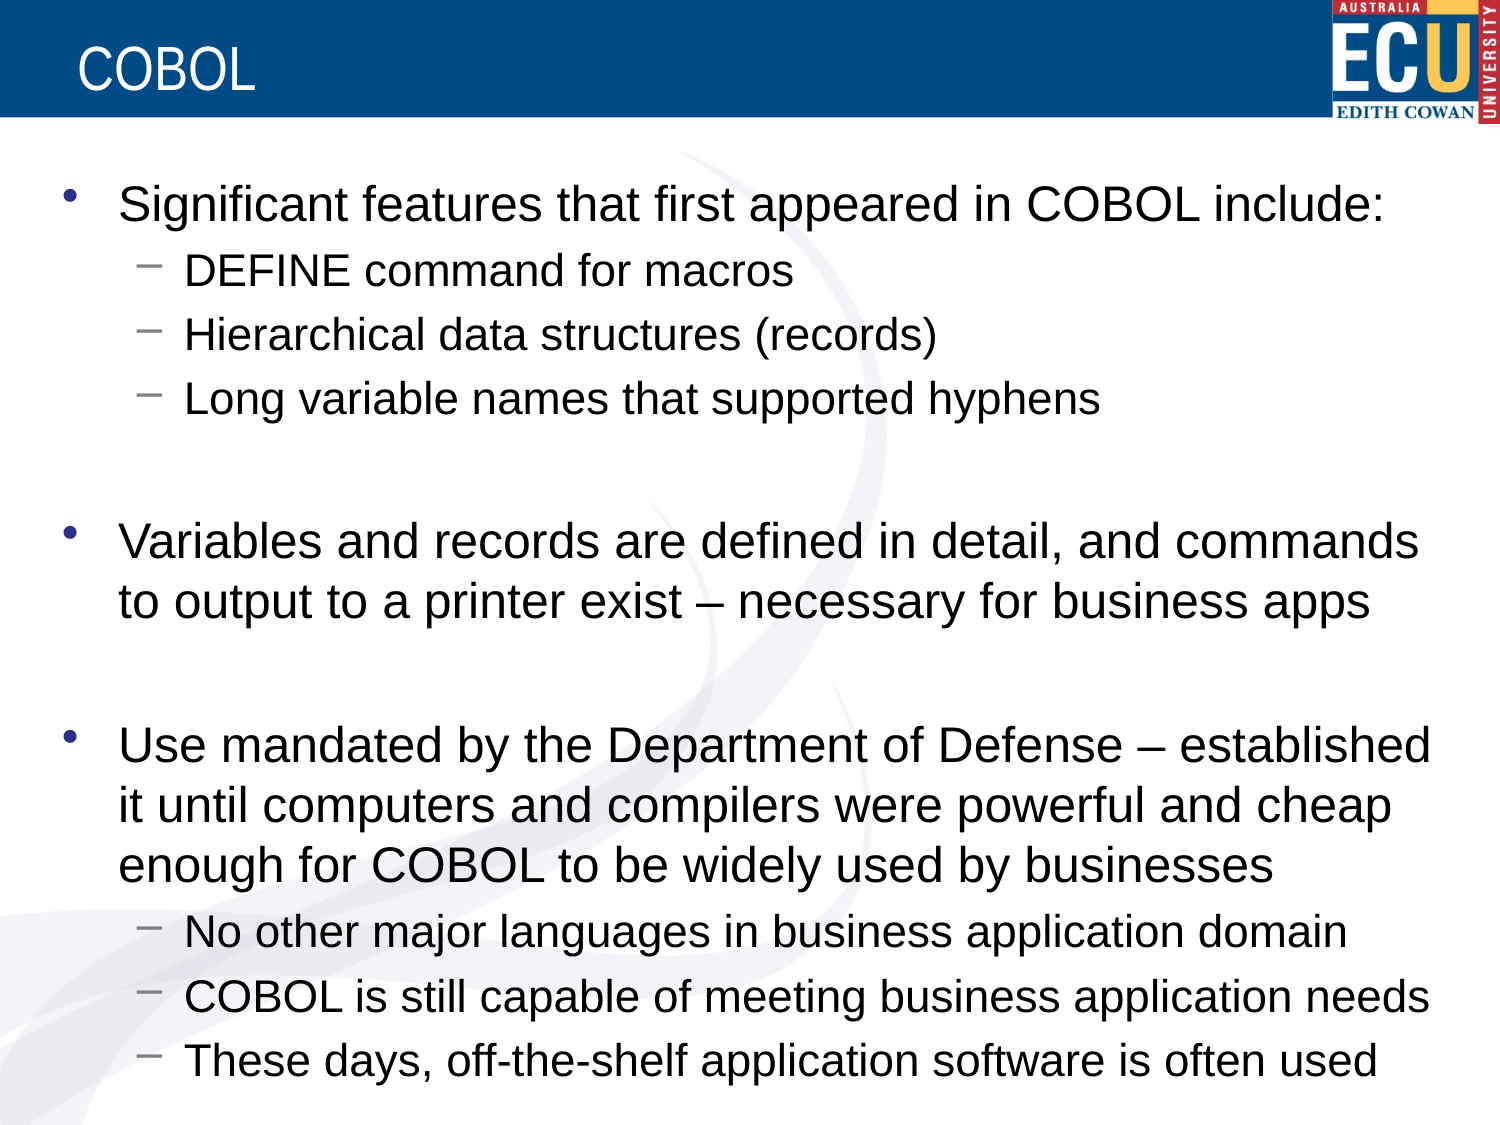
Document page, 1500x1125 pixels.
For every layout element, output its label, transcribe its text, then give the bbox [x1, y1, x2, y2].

picture [1333, 0, 1500, 124]
list Significant features that first appeared in COBOL include: DEFINE command for macros Hierarchical data structures (records) Long variable names that supported hyphens Variables and records are defined in detail, and commands to output to a printer exist – necessary for business apps Use mandated by the Department of Defense – established it until computers and compilers were powerful and cheap enough for COBOL to be widely used by businesses No other major languages in business application domain COBOL is still capable of meeting business application needs These days, off-the-shelf application software is often used [46, 163, 1466, 1091]
title COBOL [62, 0, 1326, 131]
picture [0, 127, 925, 1125]
